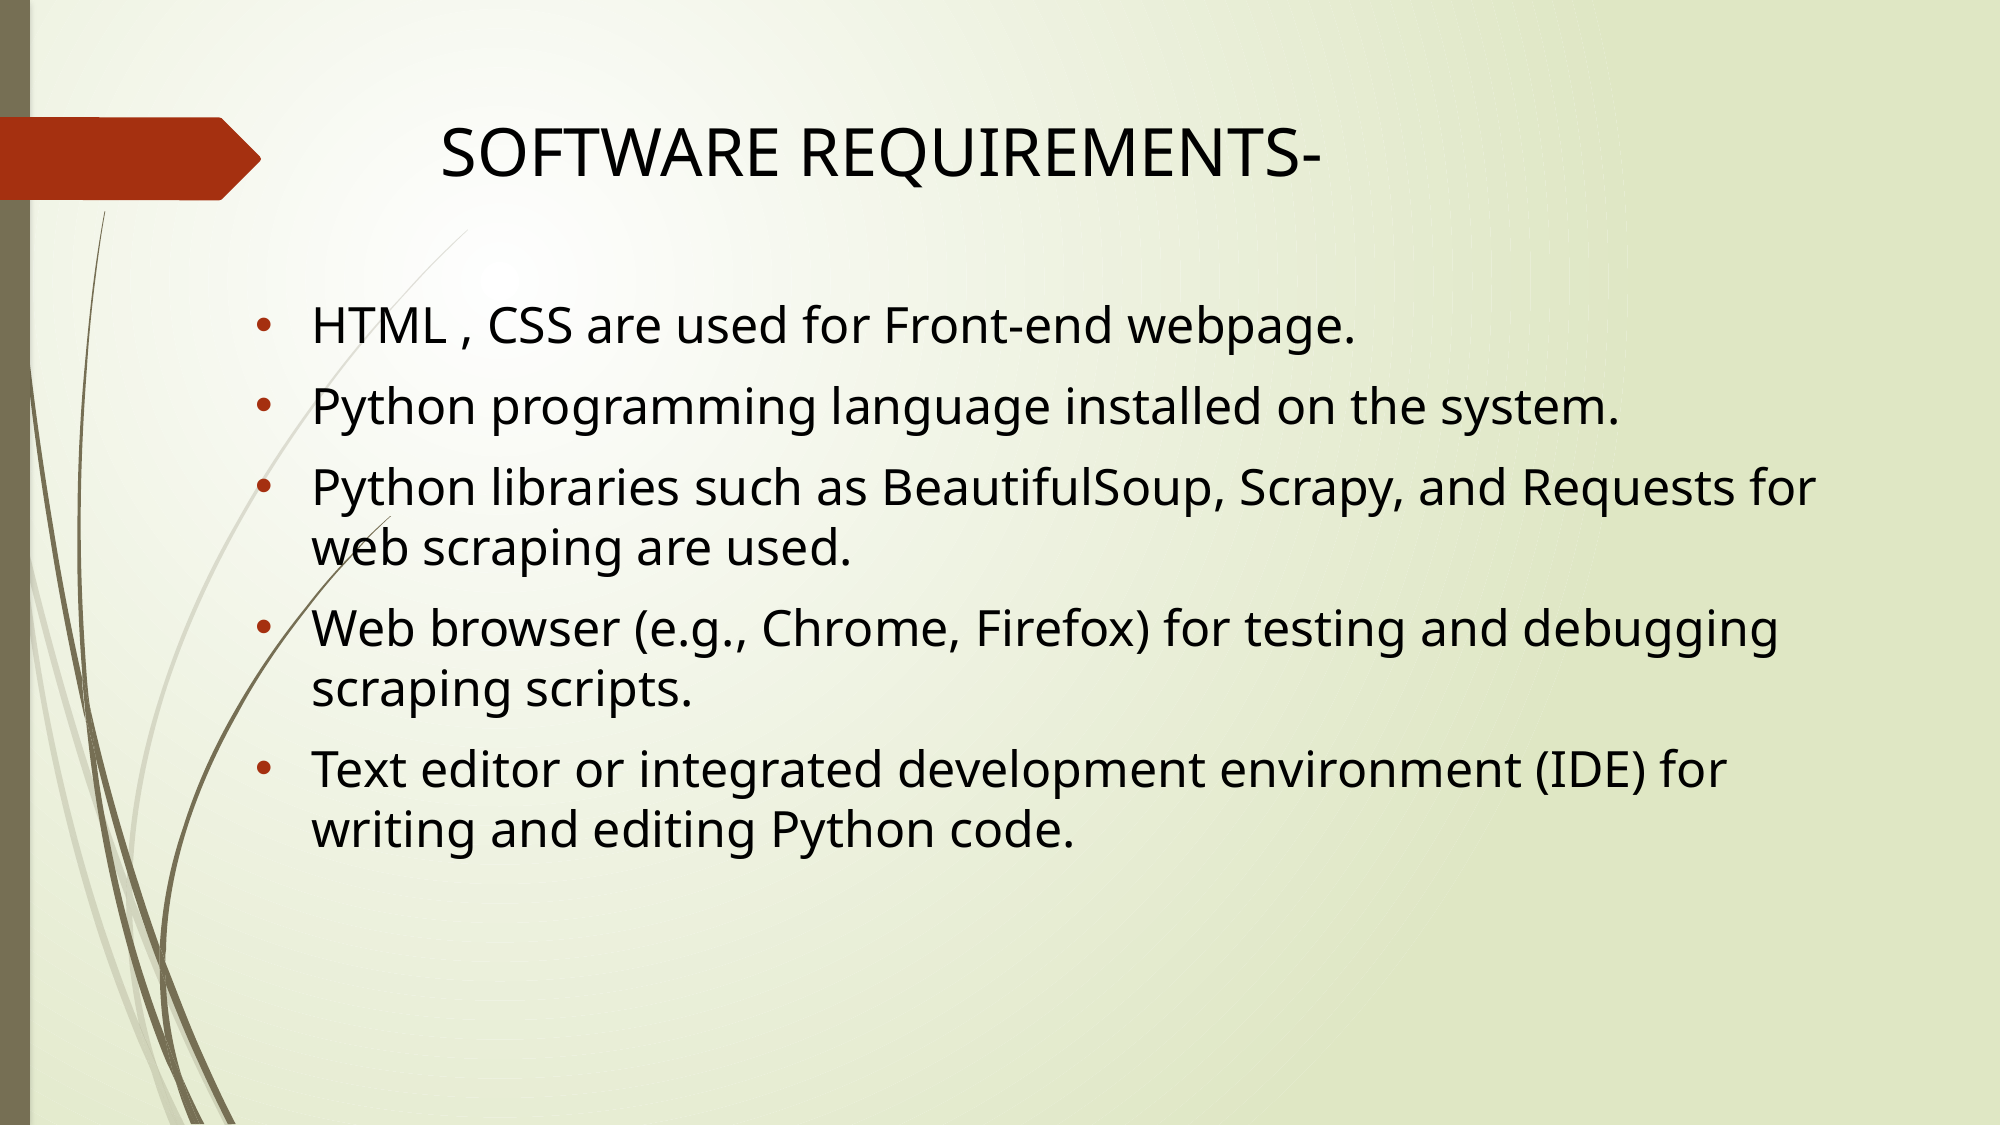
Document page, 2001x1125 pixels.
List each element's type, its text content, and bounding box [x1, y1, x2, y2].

title SOFTWARE REQUIREMENTS- [425, 102, 1888, 220]
list HTML , CSS are used for Front-end webpage. Python programming language installed on the system. Python libraries such as BeautifulSoup, Scrapy, and Requests for web scraping are used. Web browser (e.g., Chrome, Firefox) for testing and debugging scraping scripts. Text editor or integrated development environment (IDE) for writing and editing Python code. [240, 220, 1888, 970]
